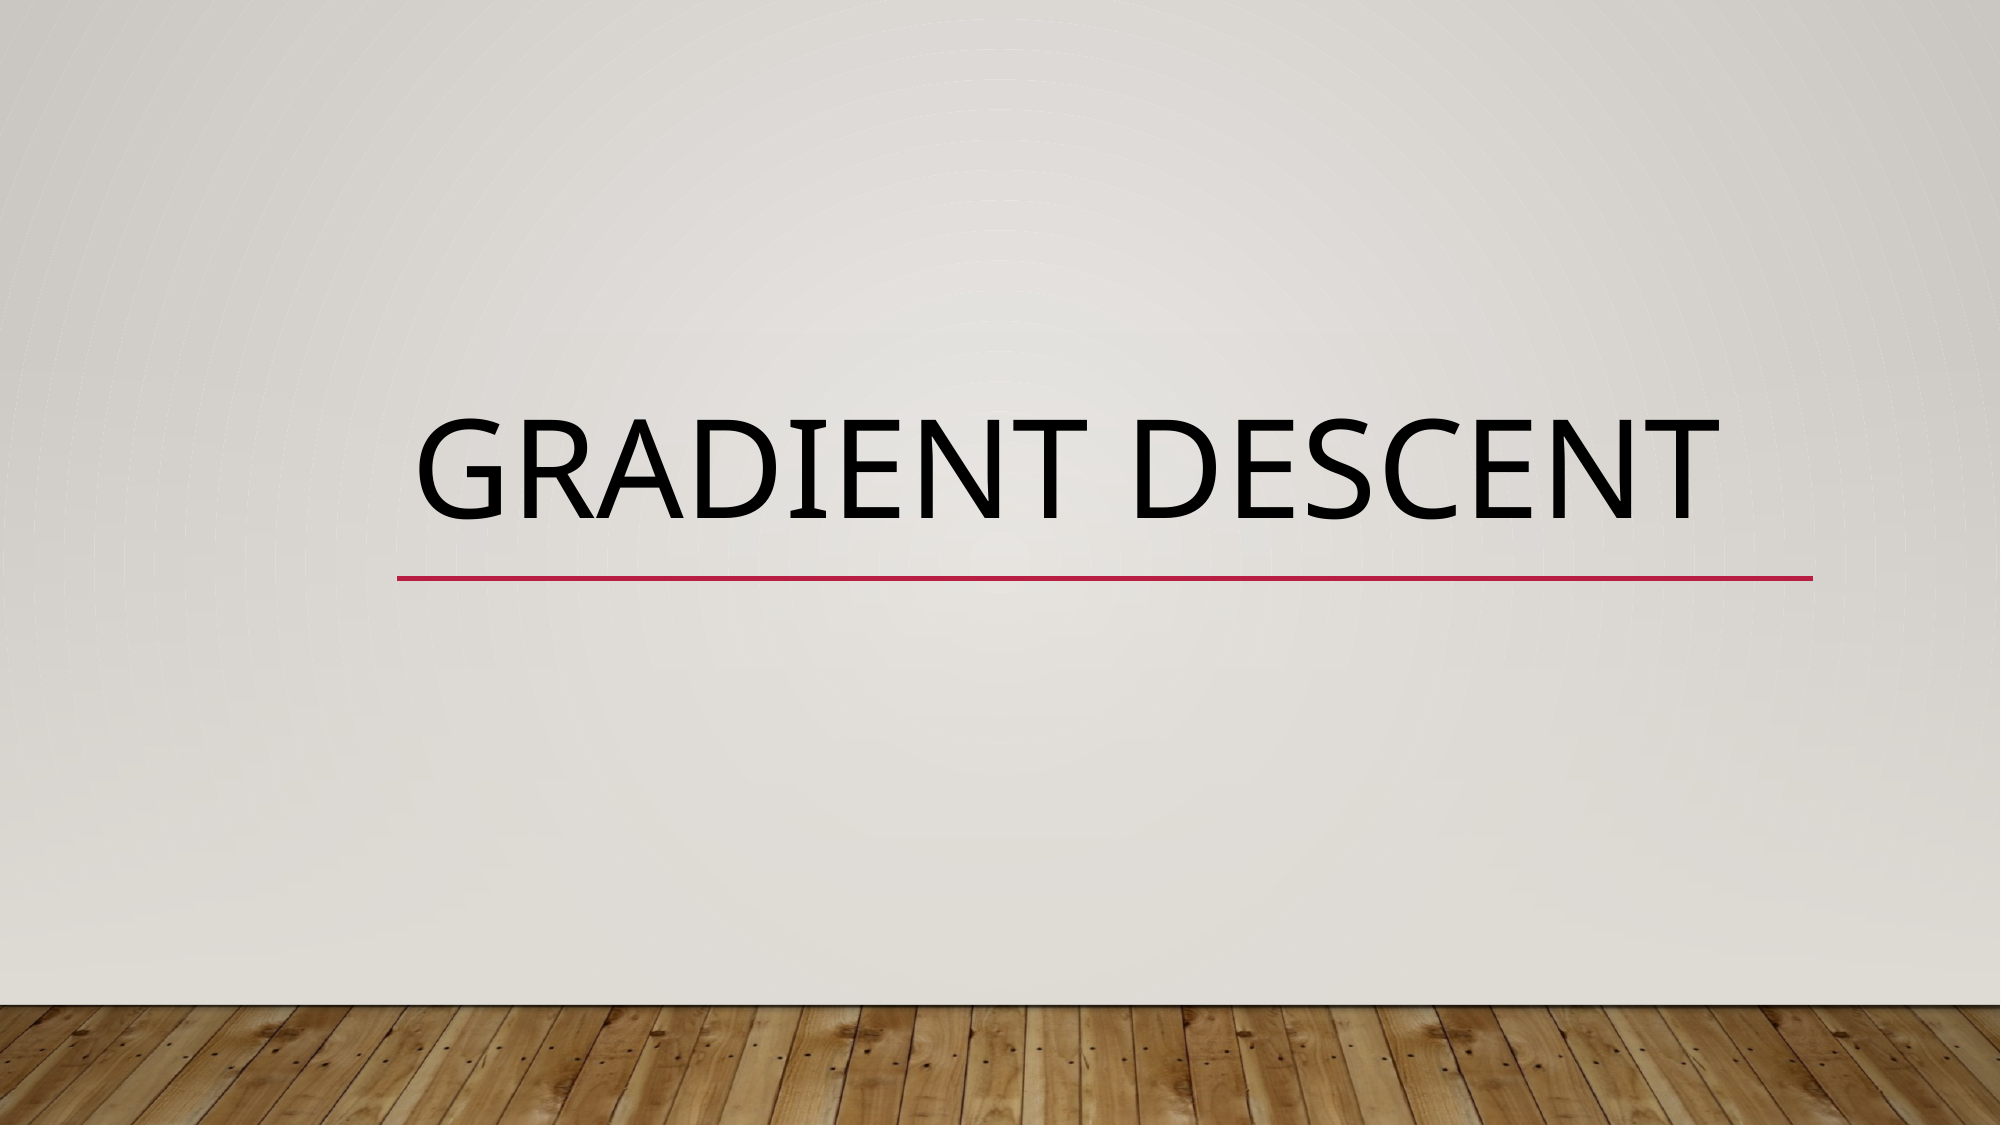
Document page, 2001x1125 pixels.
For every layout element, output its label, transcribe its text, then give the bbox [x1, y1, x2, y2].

title Gradient Descent [396, 131, 1814, 549]
picture [0, 1005, 2000, 1125]
